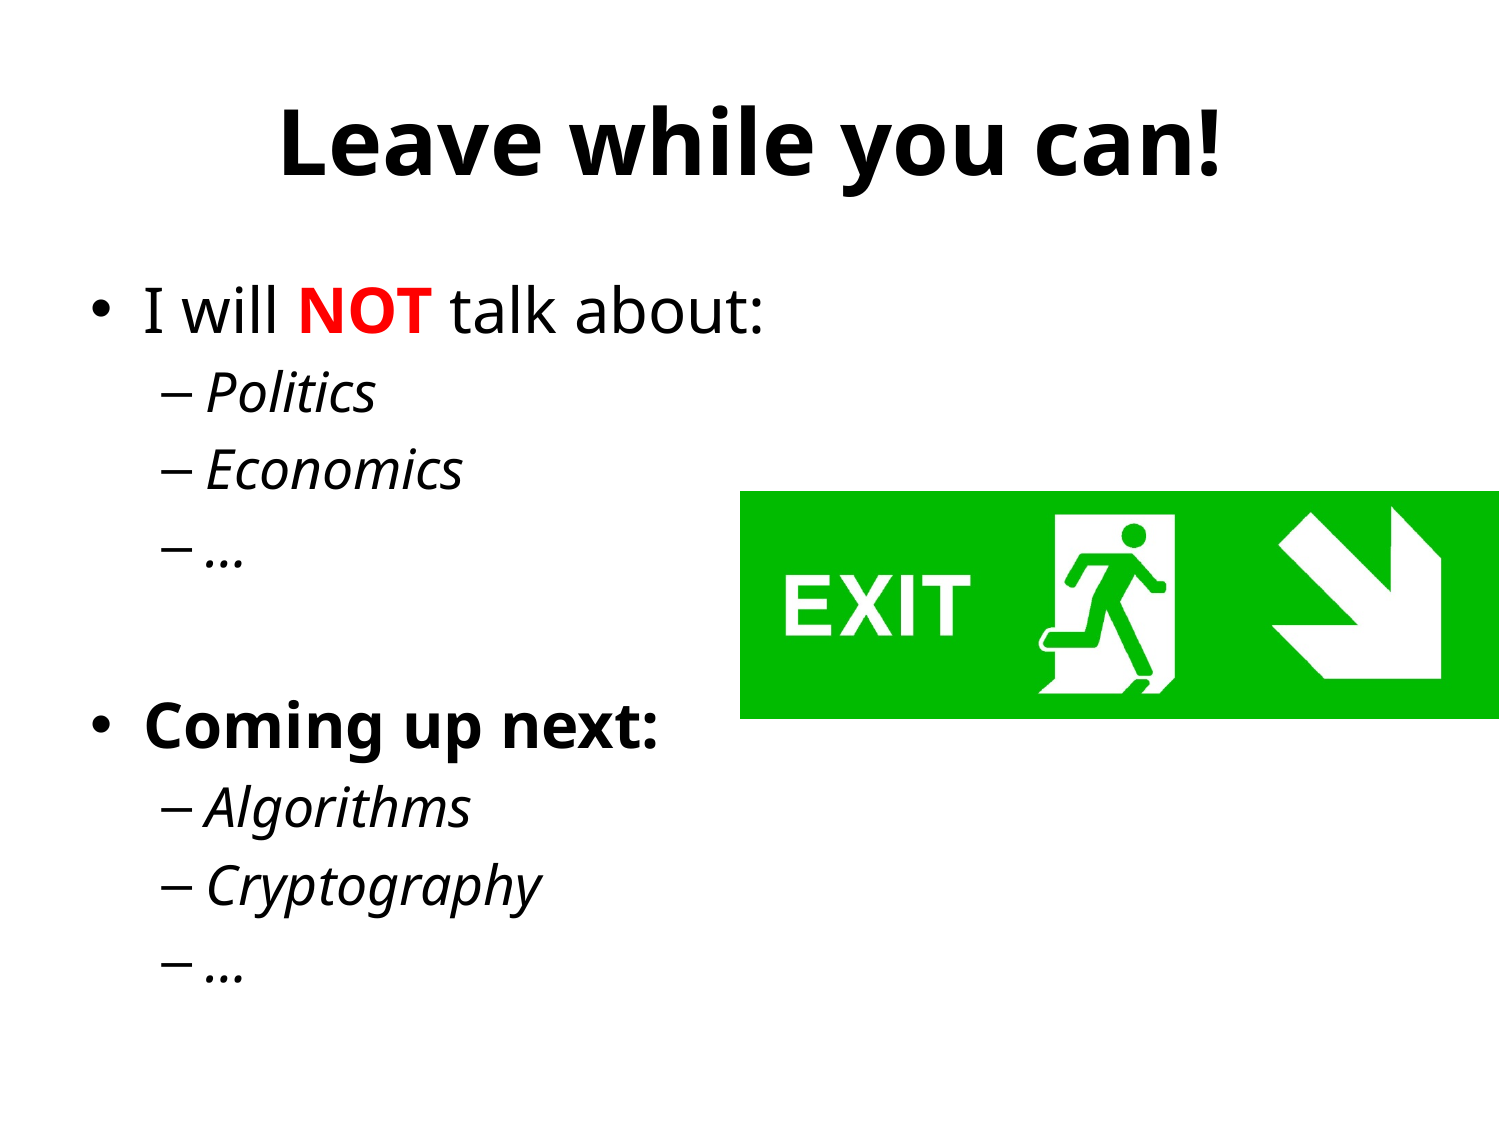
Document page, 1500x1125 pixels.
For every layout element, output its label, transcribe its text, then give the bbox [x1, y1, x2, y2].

title Leave while you can! [75, 45, 1425, 233]
list I will NOT talk about: Politics Economics … Coming up next: Algorithms Cryptography … [75, 262, 1425, 1005]
picture [740, 491, 1499, 720]
